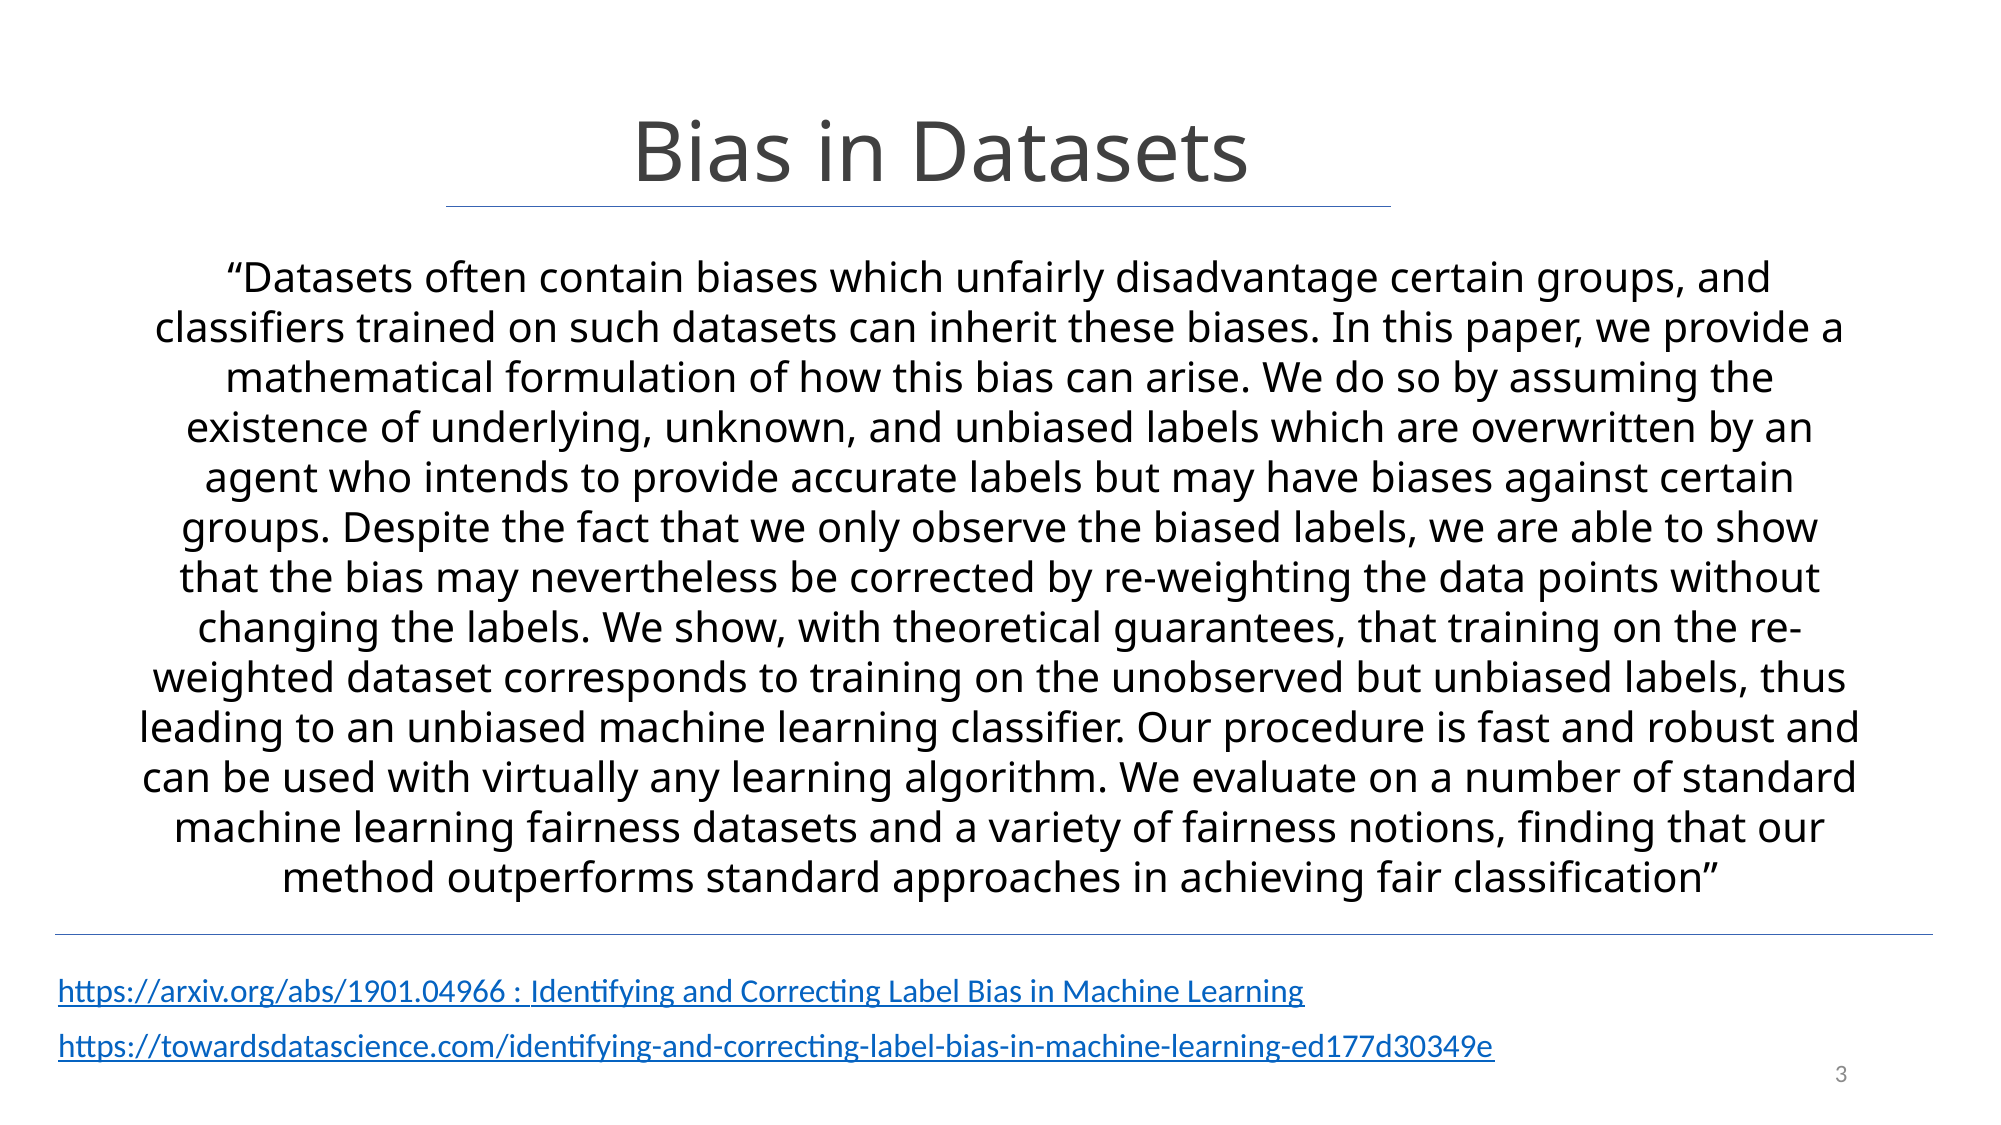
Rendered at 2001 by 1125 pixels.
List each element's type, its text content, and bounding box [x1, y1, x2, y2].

text_box https://arxiv.org/abs/1901.04966 : Identifying and Correcting Label Bias in Machine Learning [42, 961, 1320, 1017]
title Bias in Datasets [0, 111, 1883, 198]
text_box https://towardsdatascience.com/identifying-and-correcting-label-bias-in-machine-learning-ed177d30349e [43, 1017, 1510, 1072]
slide_number 3 [1412, 1042, 1863, 1103]
text_box “Datasets often contain biases which unfairly disadvantage certain groups, and classifiers trained on such datasets can inherit these biases. In this paper, we provide a mathematical formulation of how this bias can arise. We do so by assuming the existence of underlying, unknown, and unbiased labels which are overwritten by an agent who intends to provide accurate labels but may have biases against certain groups. Despite the fact that we only observe the biased labels, we are able to show that the bias may nevertheless be corrected by re-weighting the data points without changing the labels. We show, with theoretical guarantees, that training on the re-weighted dataset corresponds to training on the unobserved but unbiased labels, thus leading to an unbiased machine learning classifier. Our procedure is fast and robust and can be used with virtually any learning algorithm. We evaluate on a number of standard machine learning fairness datasets and a variety of fairness notions, finding that our method outperforms standard approaches in achieving fair classification” [123, 243, 1877, 909]
